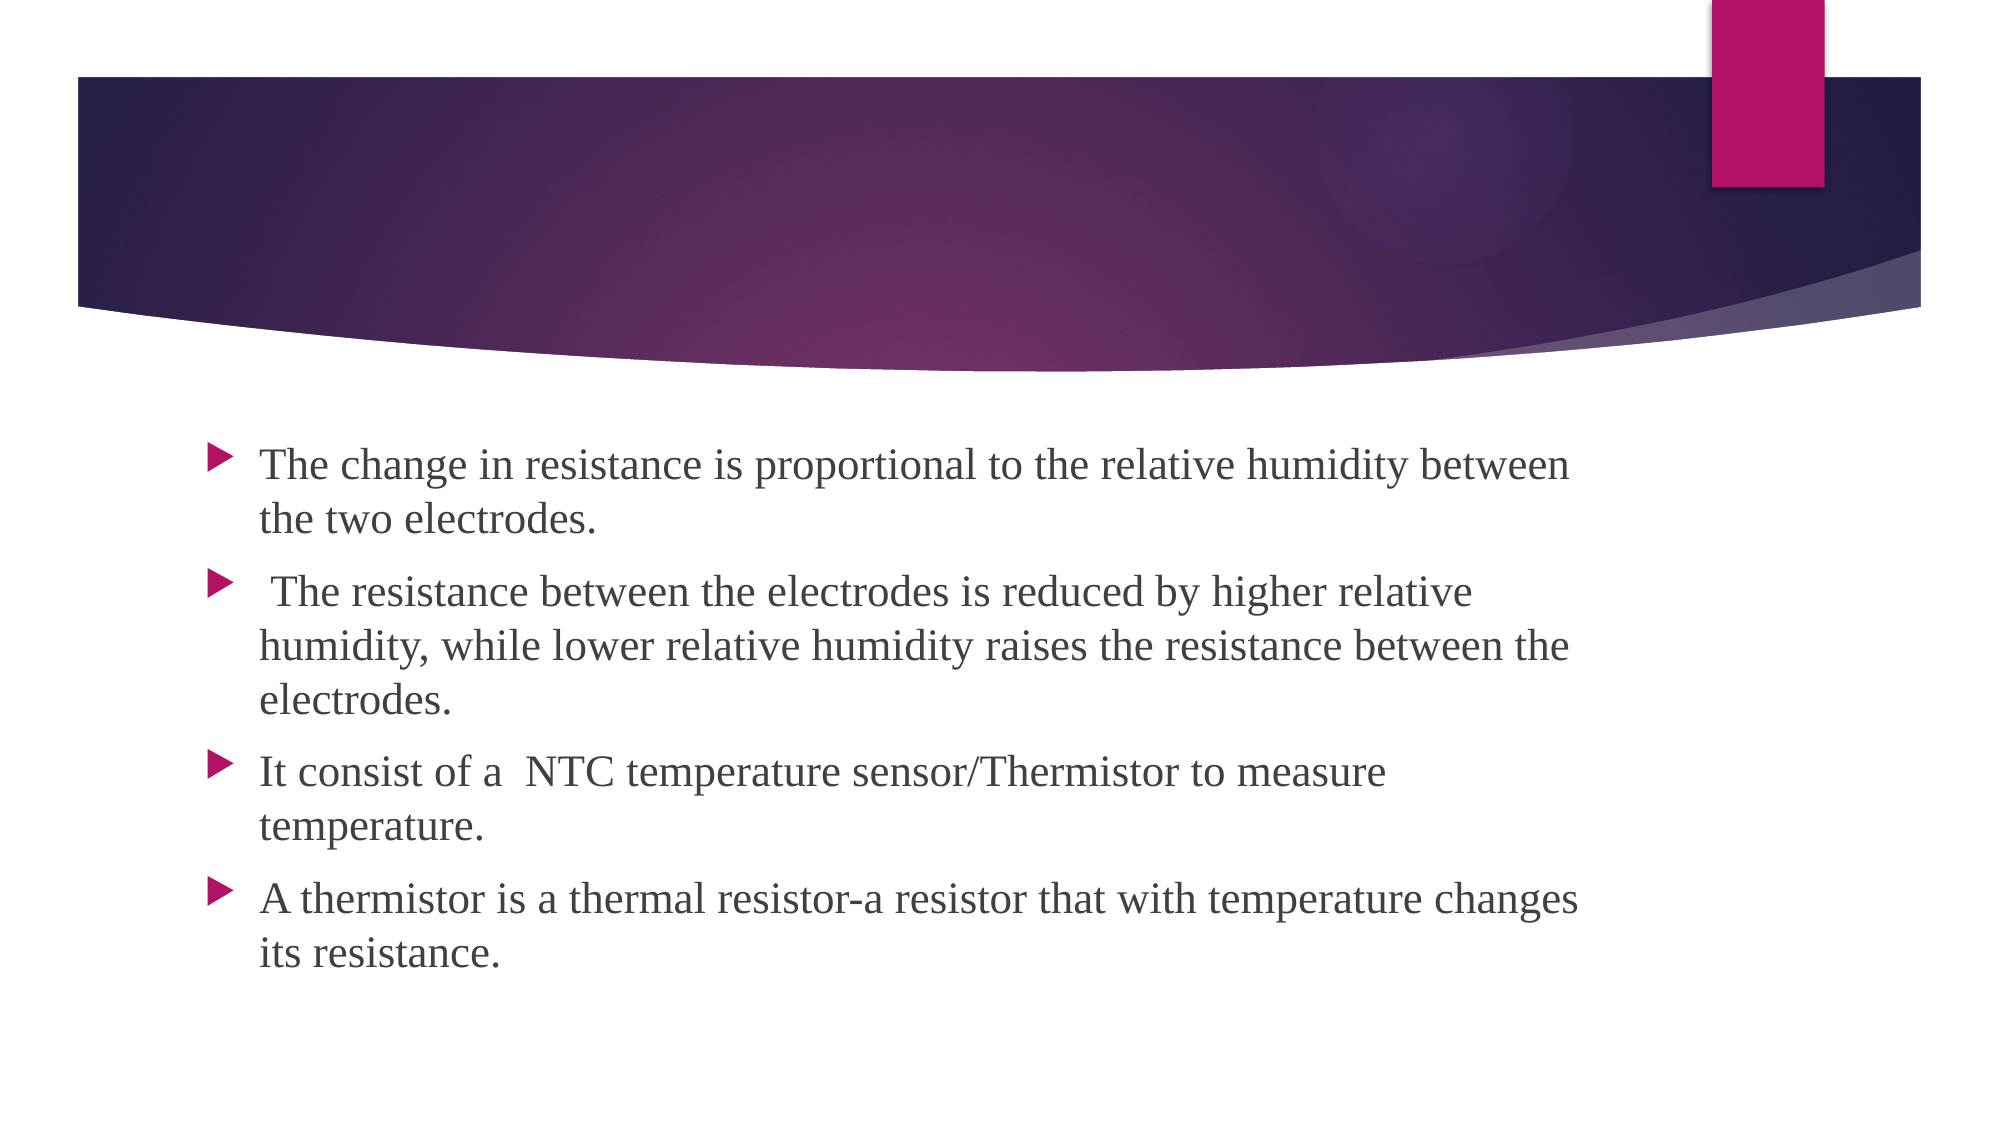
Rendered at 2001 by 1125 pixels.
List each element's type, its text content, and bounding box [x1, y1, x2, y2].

list The change in resistance is proportional to the relative humidity between the two electrodes. The resistance between the electrodes is reduced by higher relative humidity, while lower relative humidity raises the resistance between the electrodes. It consist of a NTC temperature sensor/Thermistor to measure temperature. A thermistor is a thermal resistor-a resistor that with temperature changes its resistance. [189, 427, 1638, 988]
